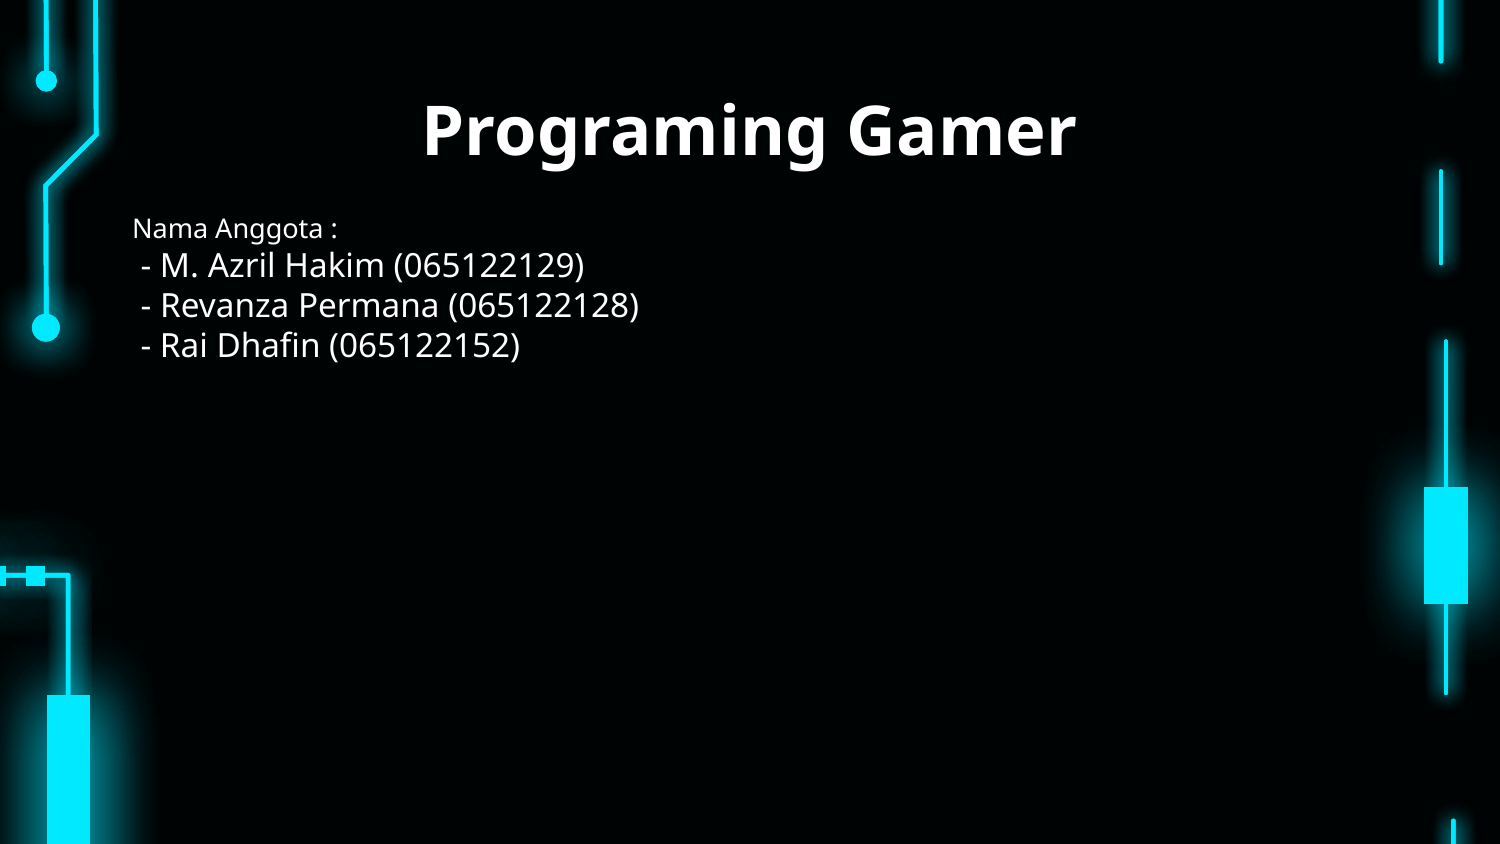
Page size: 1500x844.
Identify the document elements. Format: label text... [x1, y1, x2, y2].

list Nama Anggota : - M. Azril Hakim (065122129) - Revanza Permana (065122128) - Rai Dhafin (065122152) [116, 196, 1383, 750]
title Programing Gamer [116, 88, 1383, 167]
